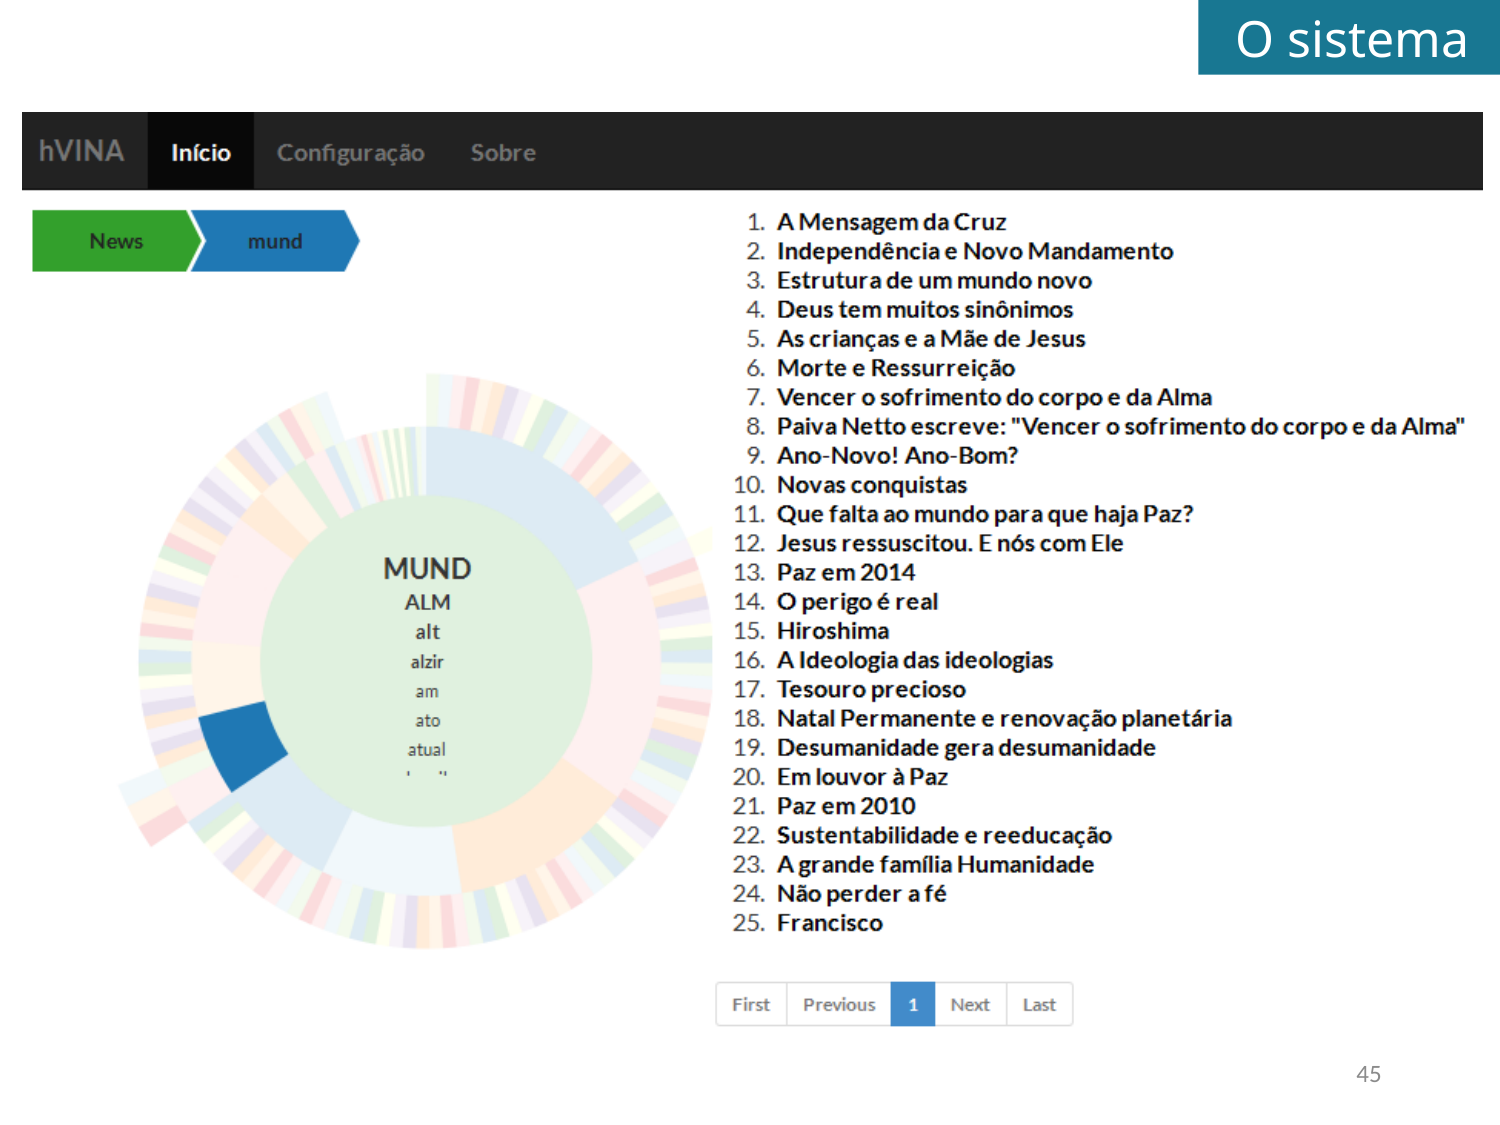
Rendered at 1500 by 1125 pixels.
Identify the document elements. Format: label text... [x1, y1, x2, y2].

slide_number 45 [1059, 1045, 1397, 1103]
text_box O sistema [1198, 0, 1500, 75]
picture [22, 112, 1483, 1045]
